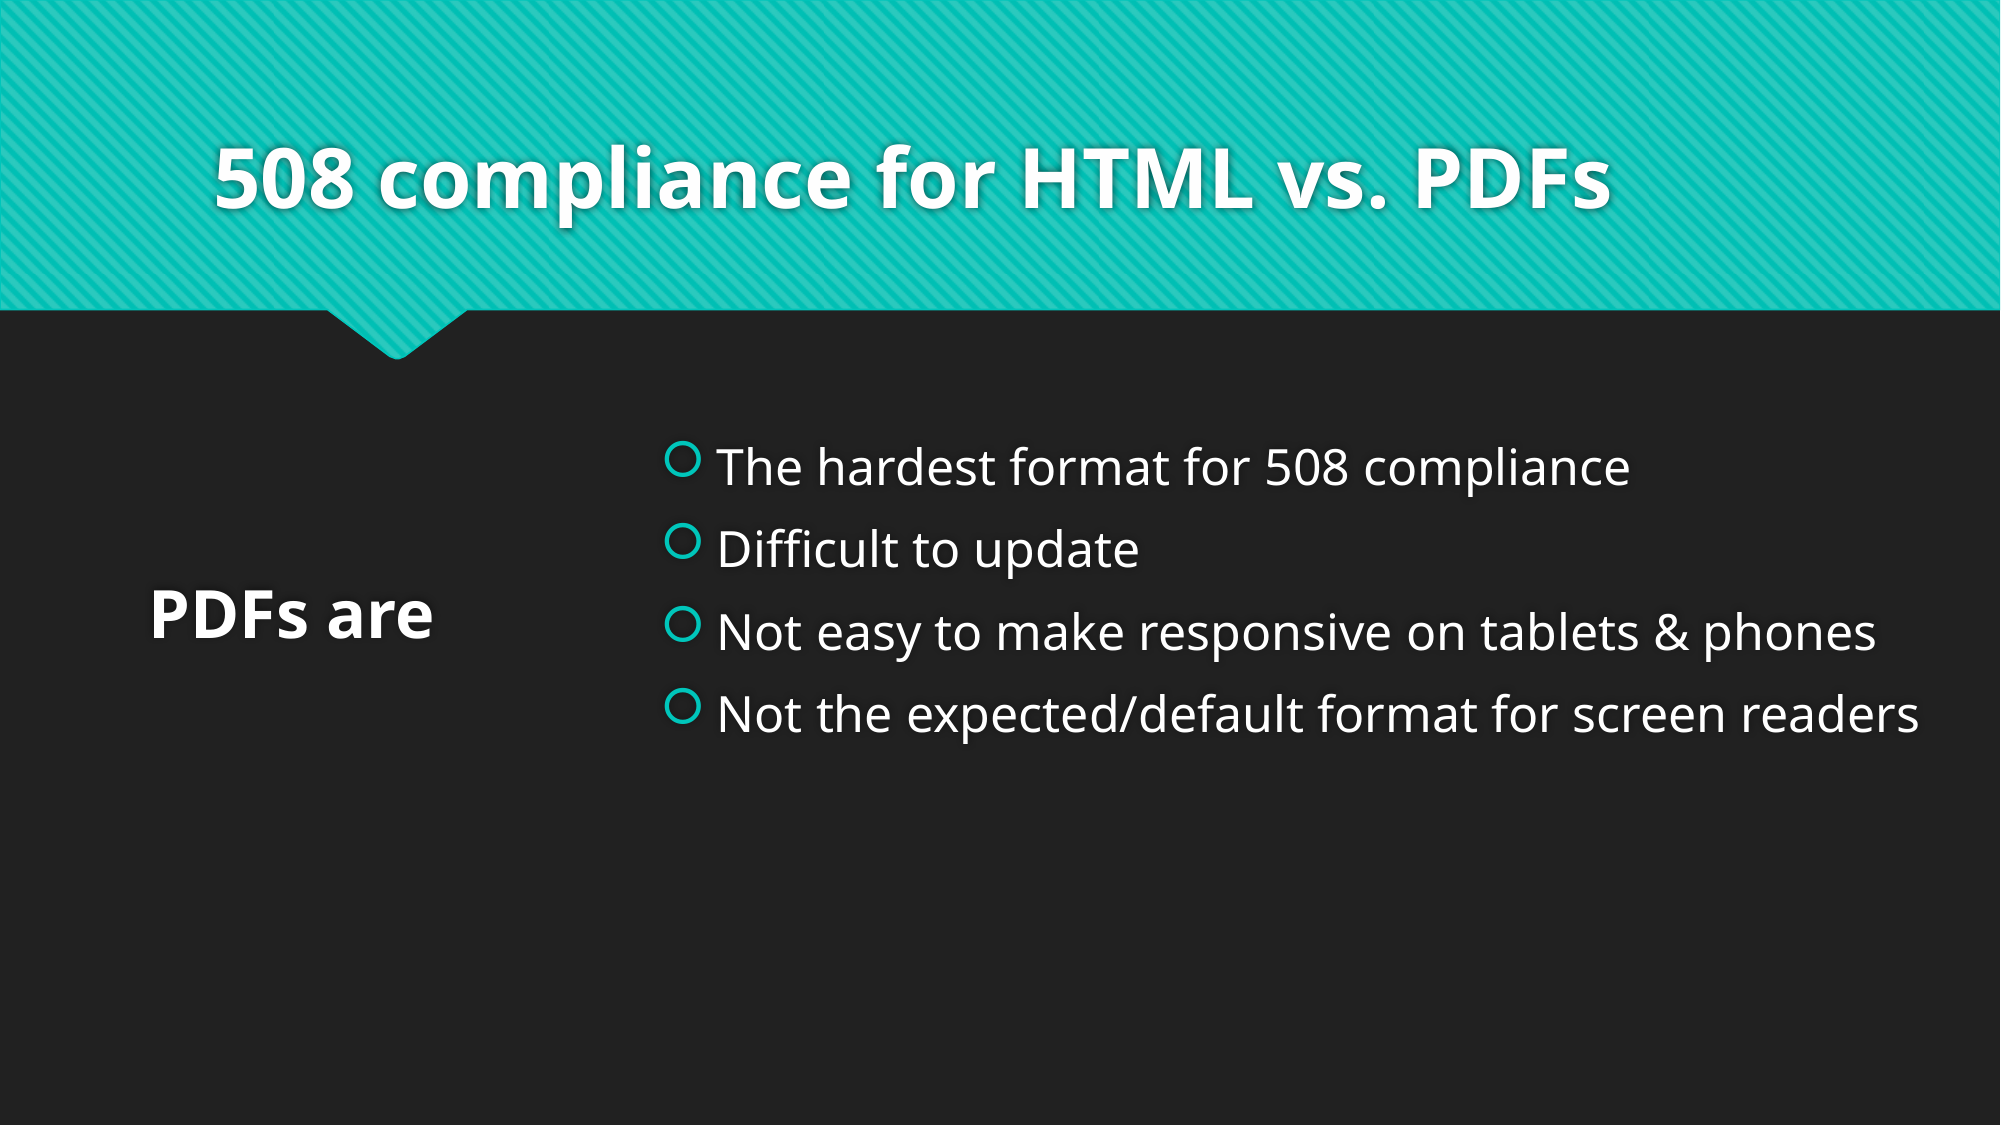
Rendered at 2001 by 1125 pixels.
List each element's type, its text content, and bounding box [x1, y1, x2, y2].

title 508 compliance for HTML vs. PDFs [198, 73, 1933, 233]
list PDFs are [2, 313, 581, 910]
list The hardest format for 508 compliance Difficult to update Not easy to make responsive on tablets & phones Not the expected/default format for screen readers [645, 364, 1990, 962]
